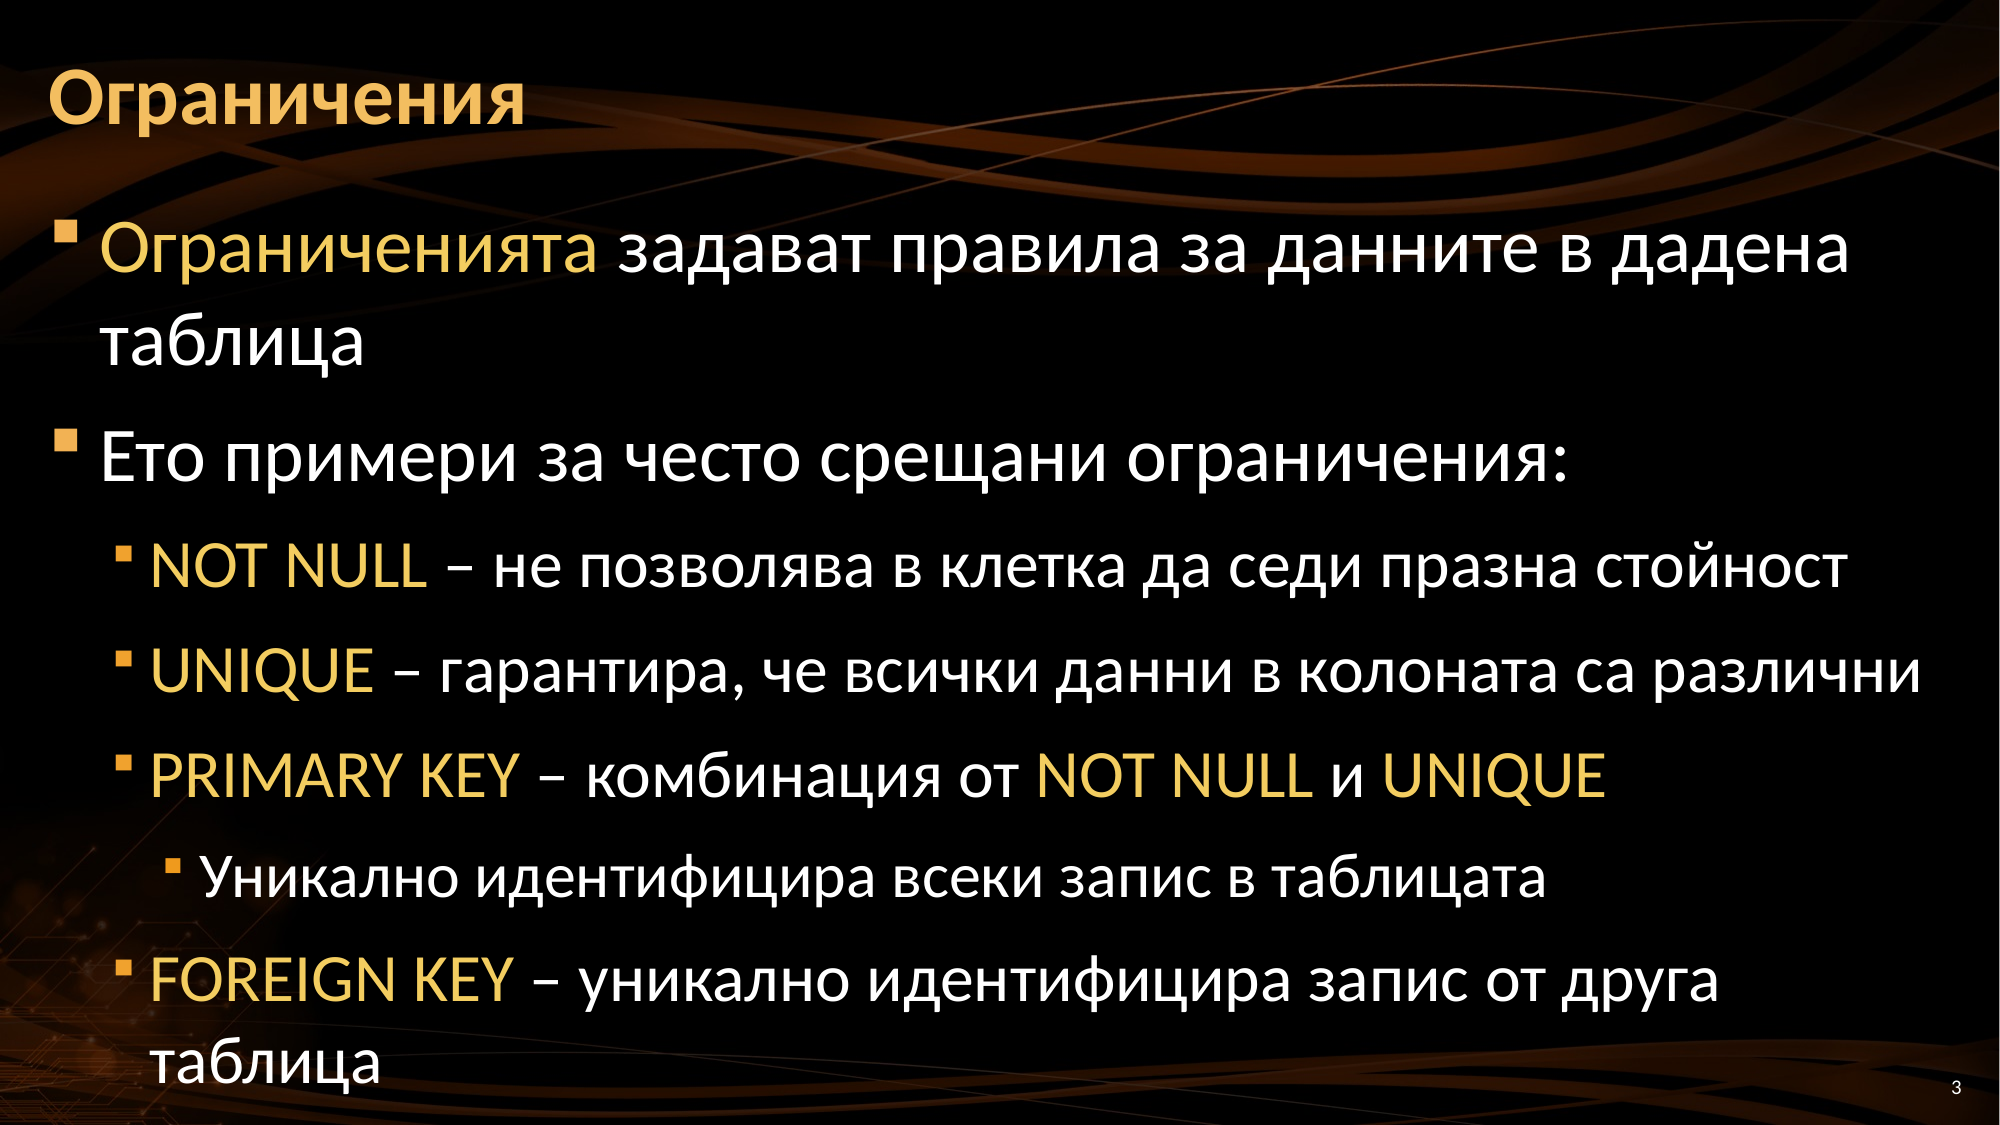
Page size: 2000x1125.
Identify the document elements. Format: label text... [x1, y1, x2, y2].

title Ограничения [30, 6, 1968, 189]
picture [0, 0, 2000, 1125]
slide_number 3 [1897, 1070, 1968, 1103]
list Ограниченията задават правила за данните в дадена таблица Ето примери за често срещани ограничения: NOT NULL – не позволява в клетка да седи празна стойност UNIQUE – гарантира, че всички данни в колоната са различни PRIMARY KEY – комбинация от NOT NULL и UNIQUE Уникално идентифицира всеки запис в таблицата FOREIGN KEY – уникално идентифицира запис от друга таблица [31, 189, 1968, 1103]
